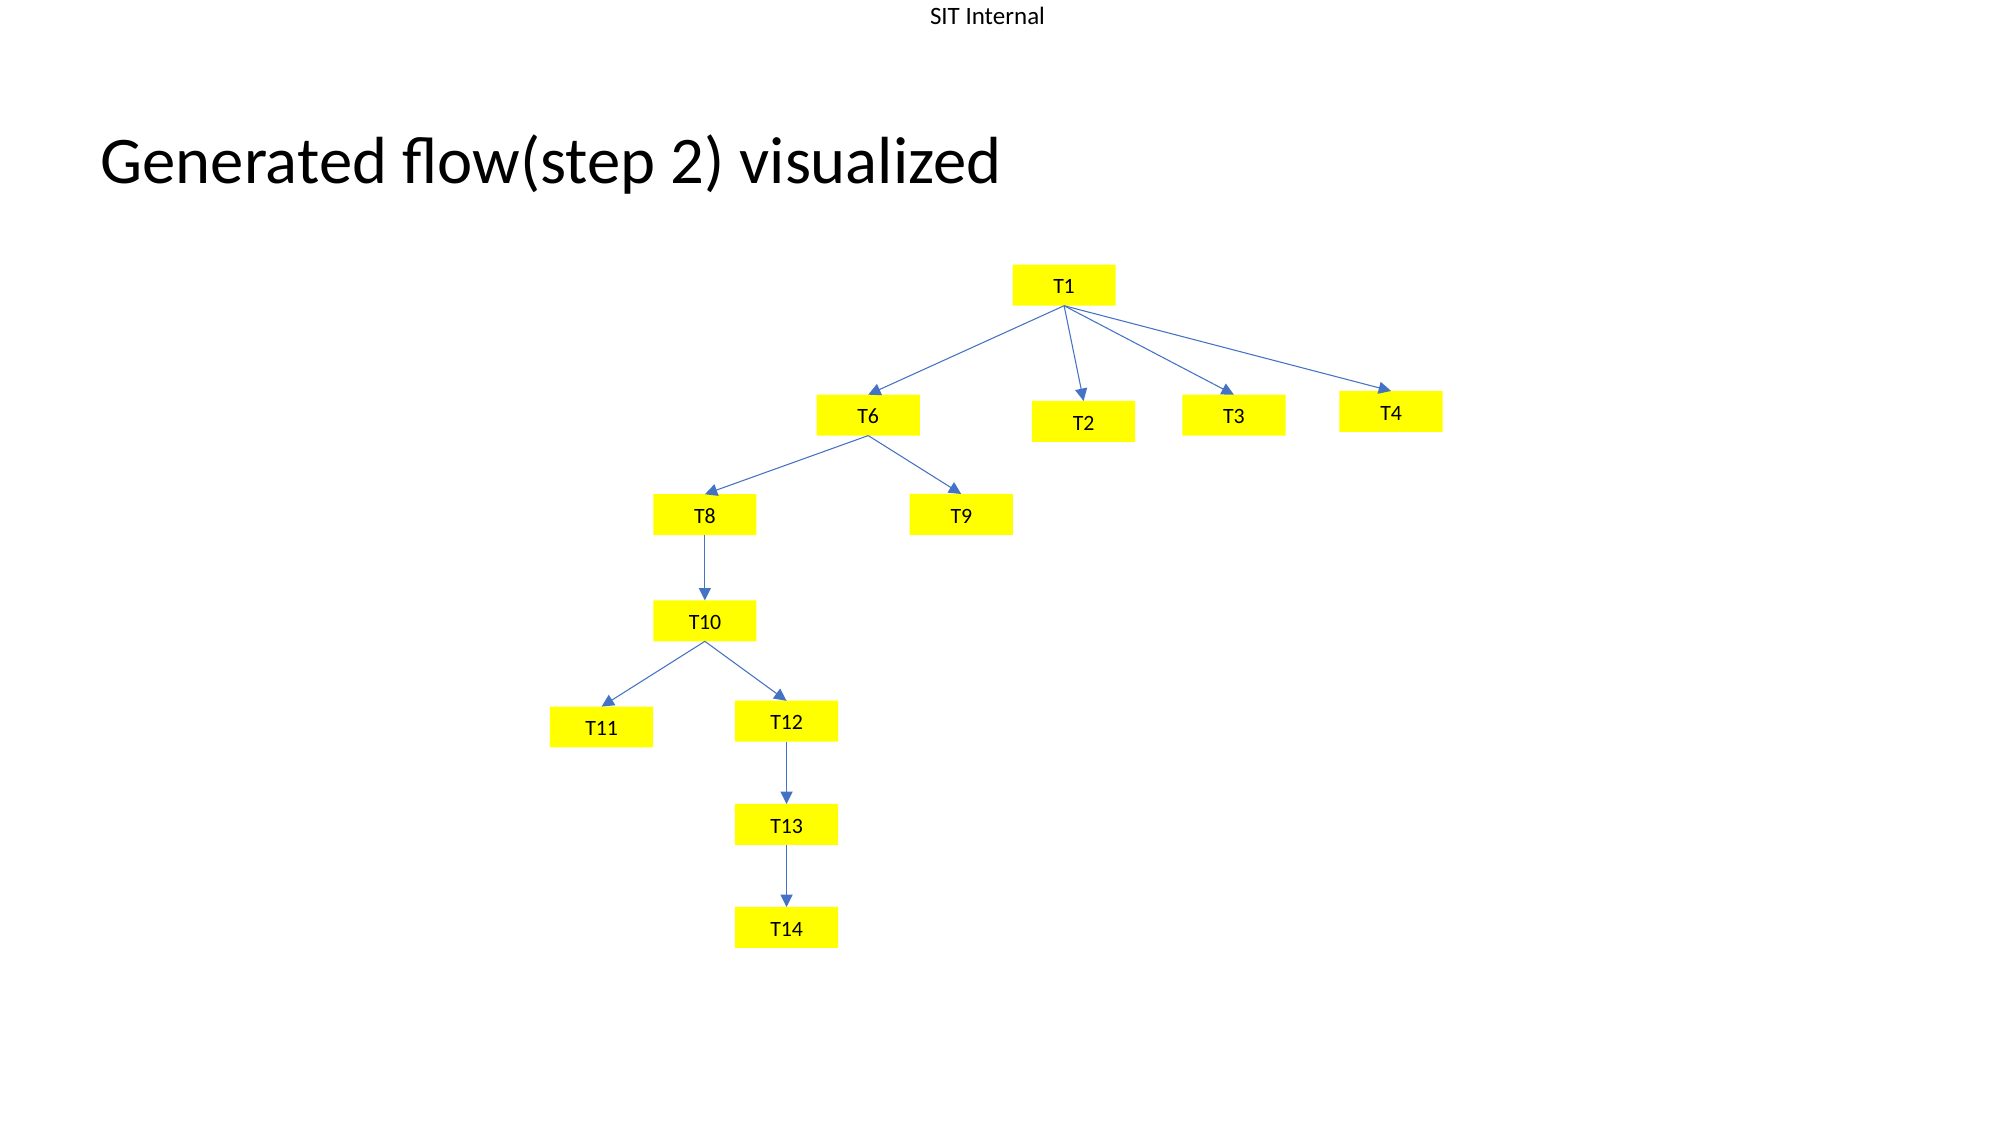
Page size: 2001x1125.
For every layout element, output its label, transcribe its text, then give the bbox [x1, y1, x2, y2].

text_box T10 [653, 600, 757, 642]
text_box T8 [653, 494, 757, 536]
text_box T14 [734, 906, 839, 948]
text_box T1 [1012, 264, 1116, 306]
text_box Generated flow(step 2) visualized [85, 109, 1017, 205]
text_box T11 [549, 706, 654, 748]
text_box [1064, 395, 1084, 401]
text_box T12 [734, 700, 839, 742]
text_box T4 [1339, 390, 1443, 432]
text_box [868, 306, 1065, 395]
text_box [704, 642, 787, 701]
text_box T9 [909, 493, 1013, 535]
text_box T6 [816, 394, 920, 436]
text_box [1065, 306, 1392, 391]
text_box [868, 436, 962, 494]
text_box T3 [1182, 394, 1286, 436]
text_box T13 [734, 803, 839, 845]
text_box T2 [1031, 400, 1136, 442]
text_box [1065, 391, 1234, 395]
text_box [704, 436, 869, 495]
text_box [601, 642, 705, 707]
